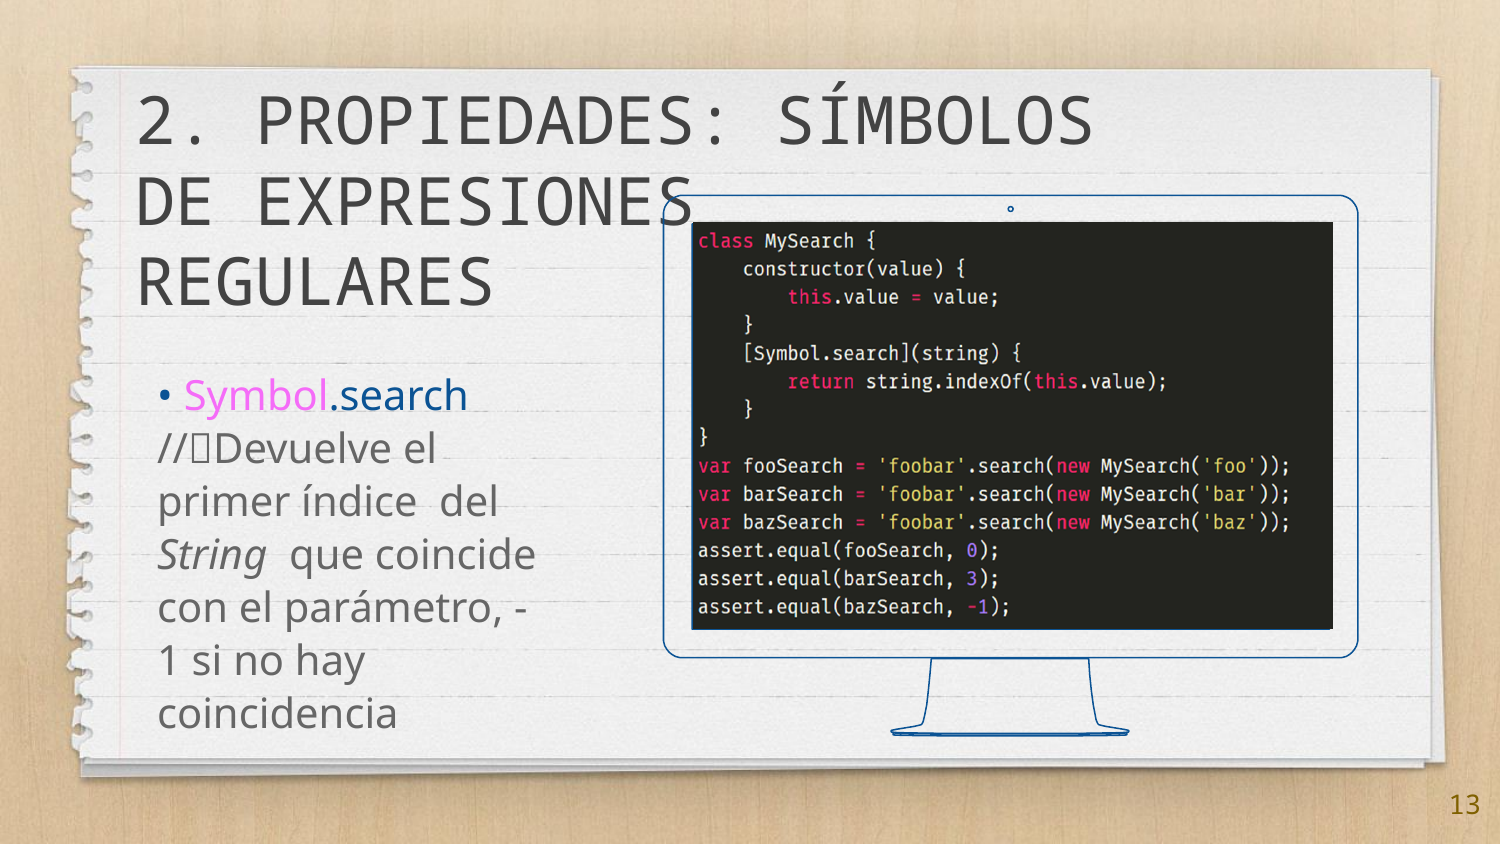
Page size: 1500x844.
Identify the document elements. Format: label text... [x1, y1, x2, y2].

text_box [663, 195, 1358, 736]
slide_number 13 [1429, 767, 1500, 844]
text_box 2. PROPIEDADES: SÍMBOLOS DE EXPRESIONES REGULARES [120, 137, 1156, 334]
text_box • Symbol.search //Devuelve el primer índice del String que coincide con el parámetro, -1 si no hay coincidencia [142, 351, 553, 844]
picture [0, 0, 1500, 844]
